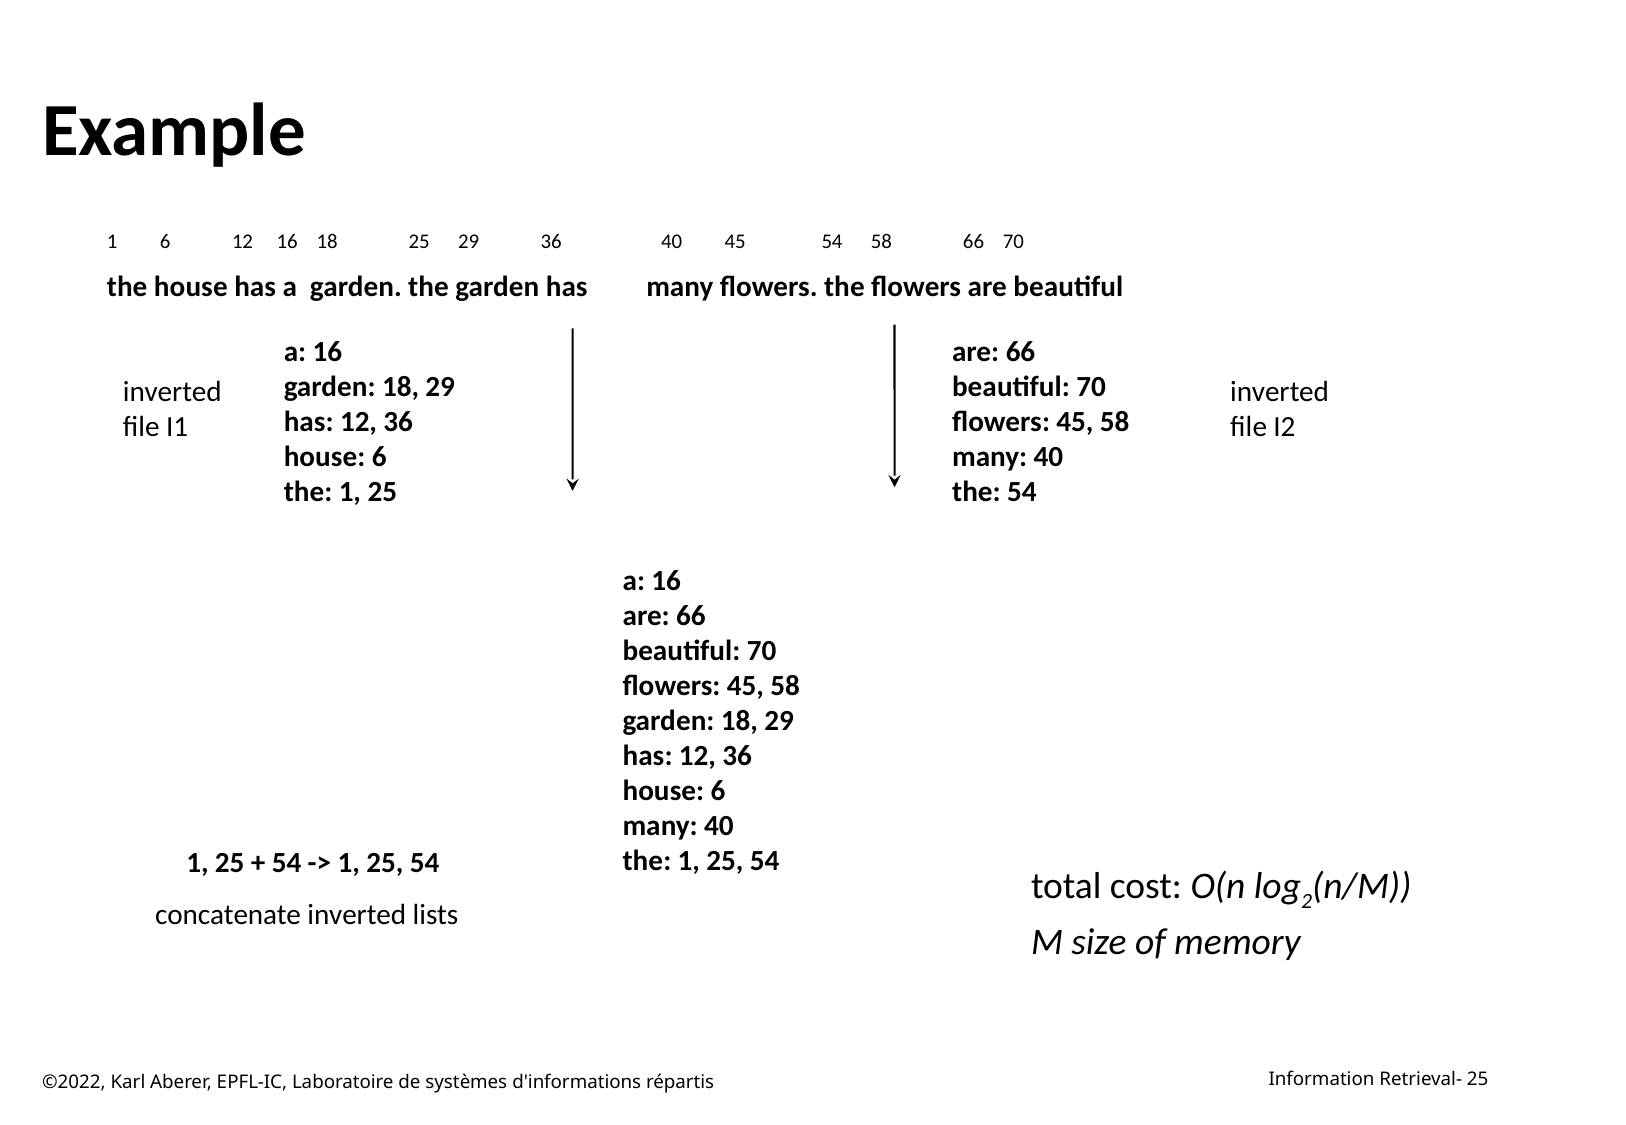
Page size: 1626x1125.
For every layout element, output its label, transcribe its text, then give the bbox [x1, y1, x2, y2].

text_box are: 66 beautiful: 70 flowers: 45, 58 many: 40 the: 54 [937, 324, 1145, 515]
text_box inverted file I2 [1215, 365, 1351, 450]
text_box inverted file I1 [108, 365, 244, 450]
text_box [137, 835, 476, 939]
text_box [566, 478, 579, 491]
footer ©2022, Karl Aberer, EPFL-IC, Laboratoire de systèmes d'informations répartis [26, 1062, 1071, 1101]
text_box [888, 474, 901, 488]
list 1 6 12 16 18 25 29 36 40 45 54 58 66 70 the house has a garden. the garden has many flowers. the flowers are beautiful [91, 220, 1455, 353]
text_box a: 16 garden: 18, 29 has: 12, 36 house: 6 the: 1, 25 [269, 324, 471, 515]
title Example [27, 50, 1504, 200]
text_box a: 16 are: 66 beautiful: 70 flowers: 45, 58 garden: 18, 29 has: 12, 36 house: 6 many: 40 the: 1, 25, 54 [607, 554, 815, 884]
text_box total cost: O(n log2(n/M)) M size of memory [1016, 853, 1427, 970]
